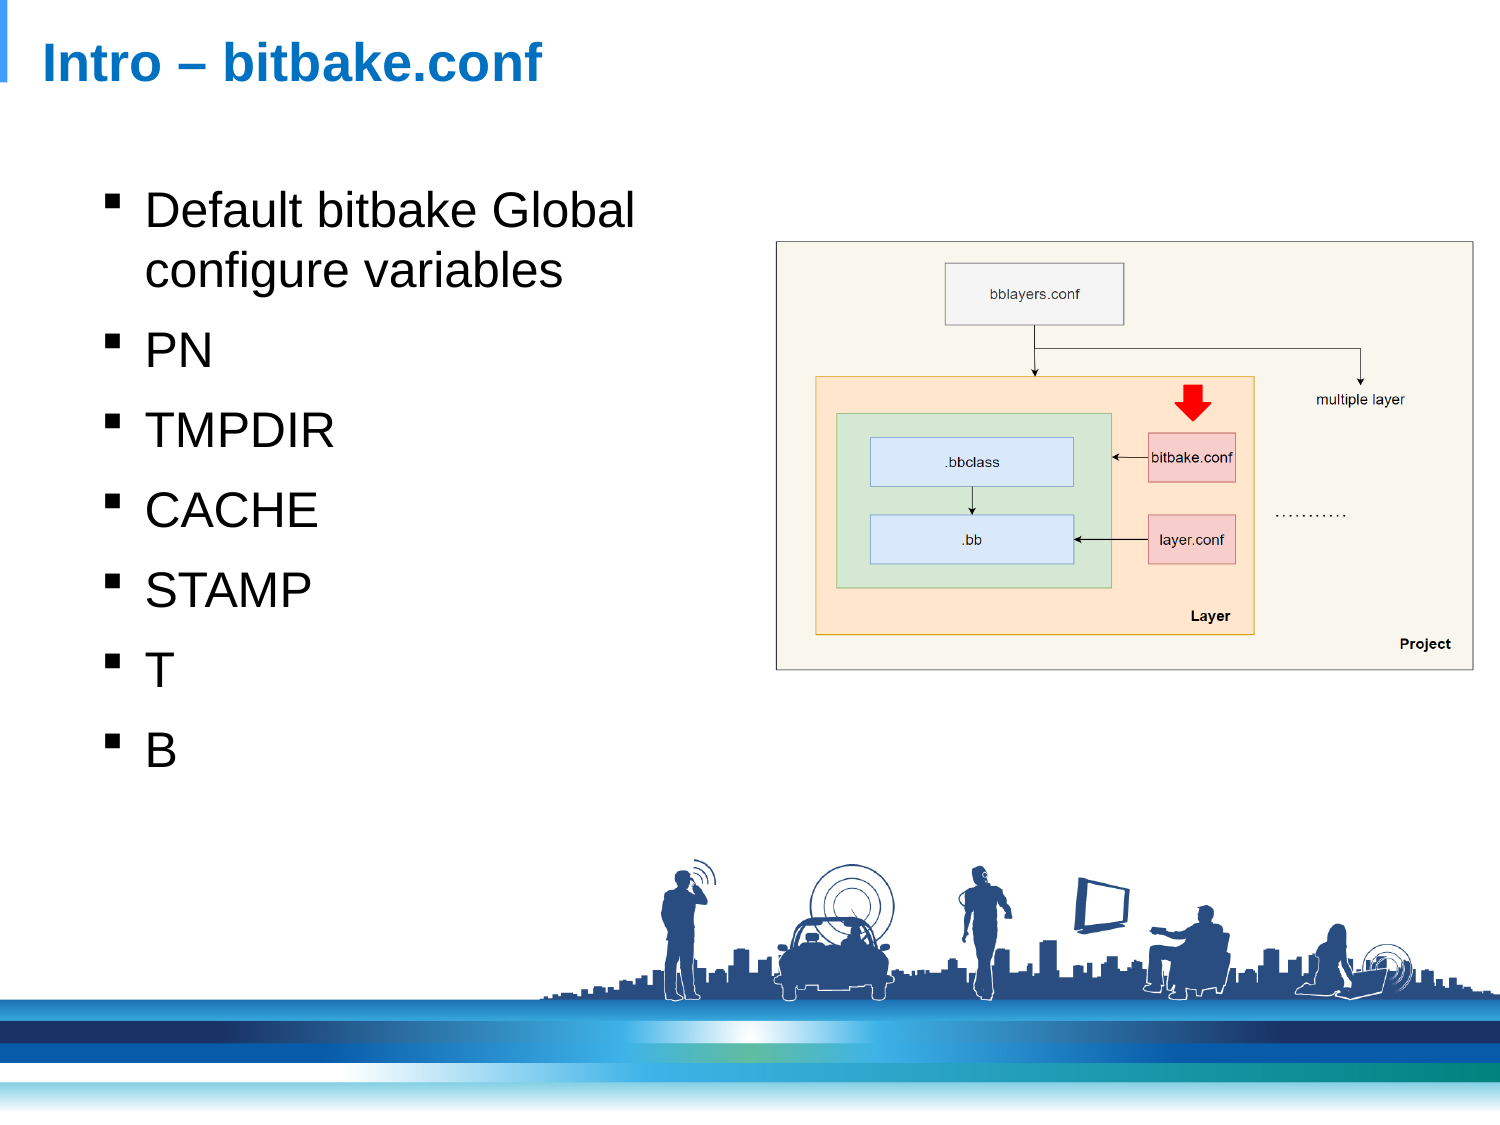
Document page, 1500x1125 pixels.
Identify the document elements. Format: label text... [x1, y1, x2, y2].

title Intro – bitbake.conf [41, 26, 1260, 99]
picture [0, 0, 1500, 1125]
list Default bitbake Global configure variables PN TMPDIR CACHE STAMP T B [100, 177, 774, 810]
